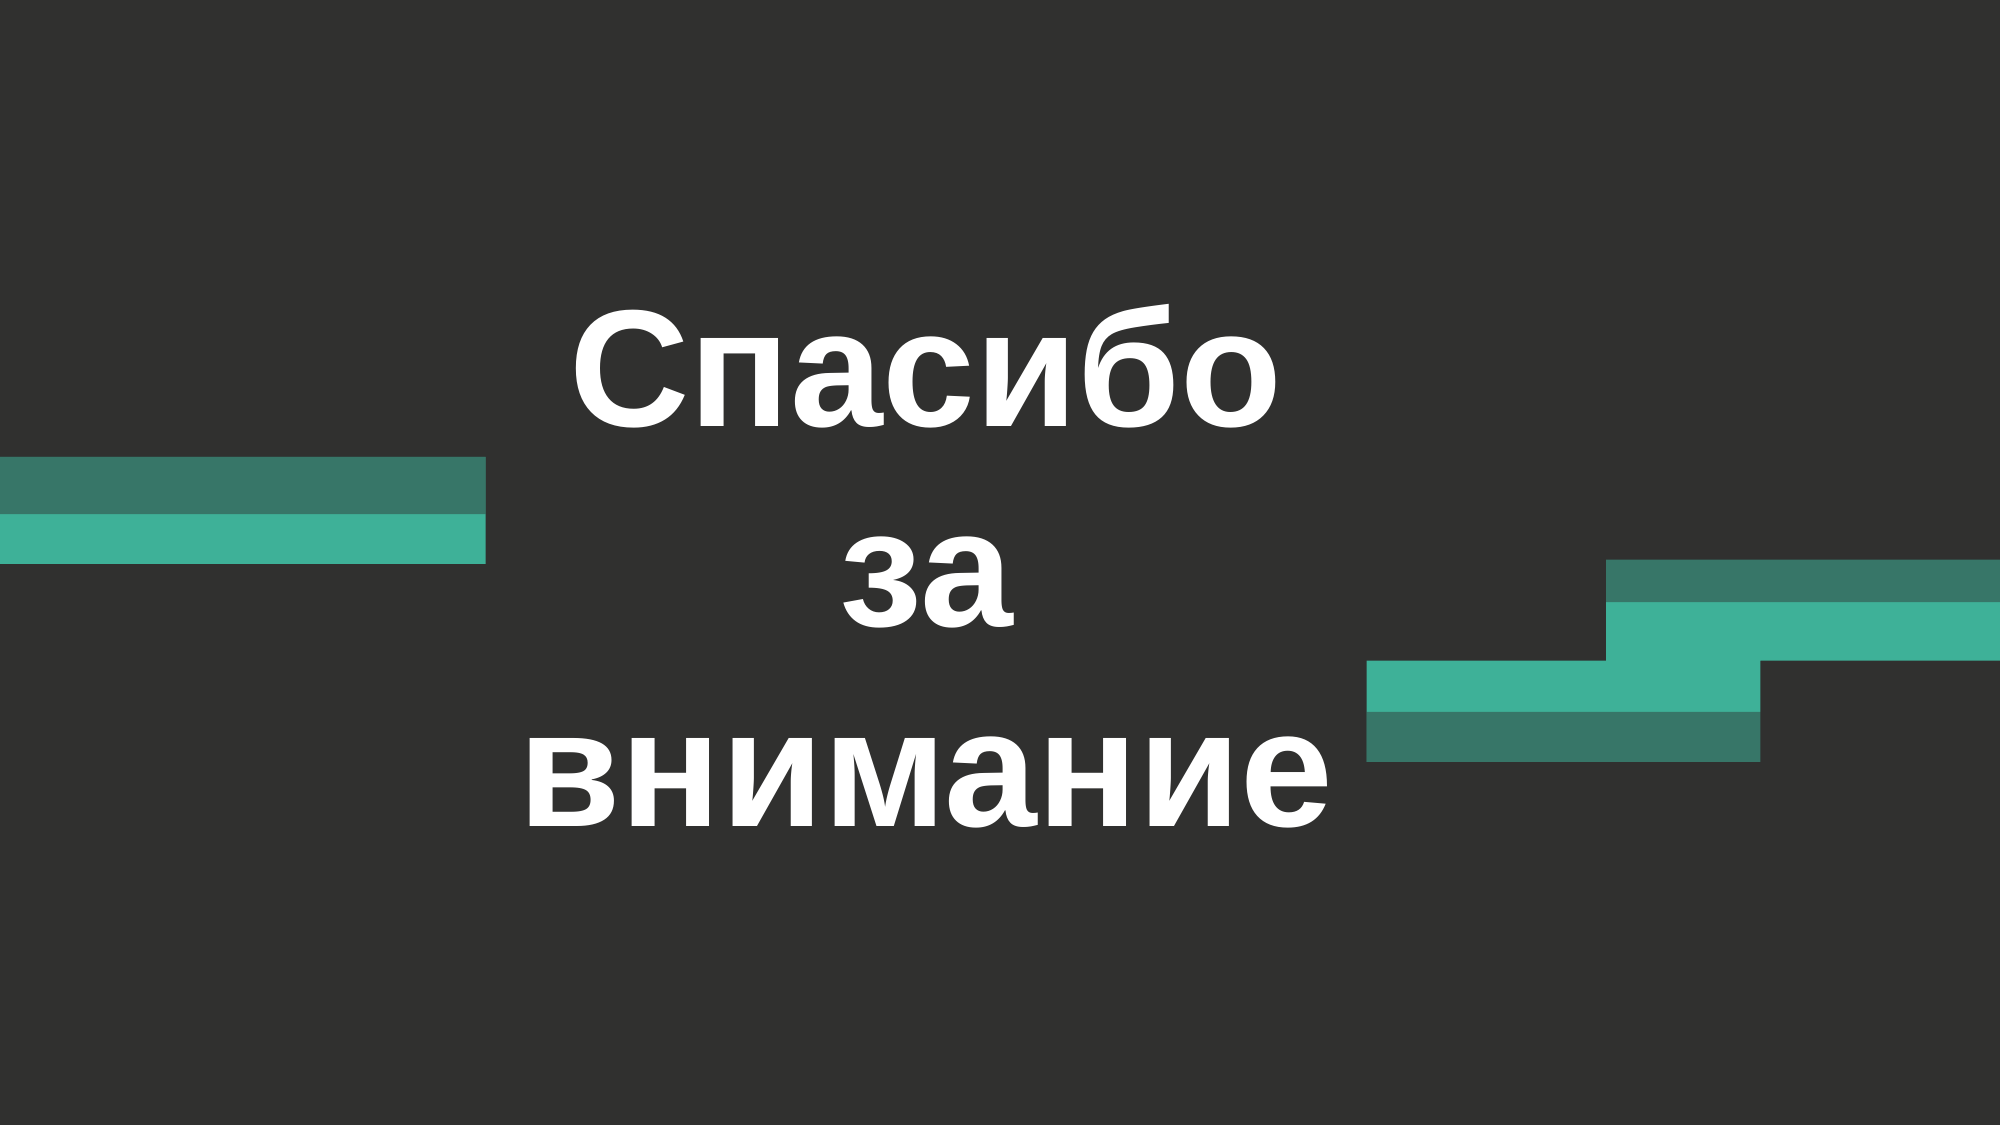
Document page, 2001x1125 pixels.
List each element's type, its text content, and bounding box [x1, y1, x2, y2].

text_box [0, 515, 487, 565]
text_box Спасибо за внимание [500, 252, 1353, 867]
text_box [0, 456, 487, 515]
text_box [1366, 711, 1768, 763]
text_box [1566, 557, 2000, 603]
text_box [1366, 603, 2000, 711]
